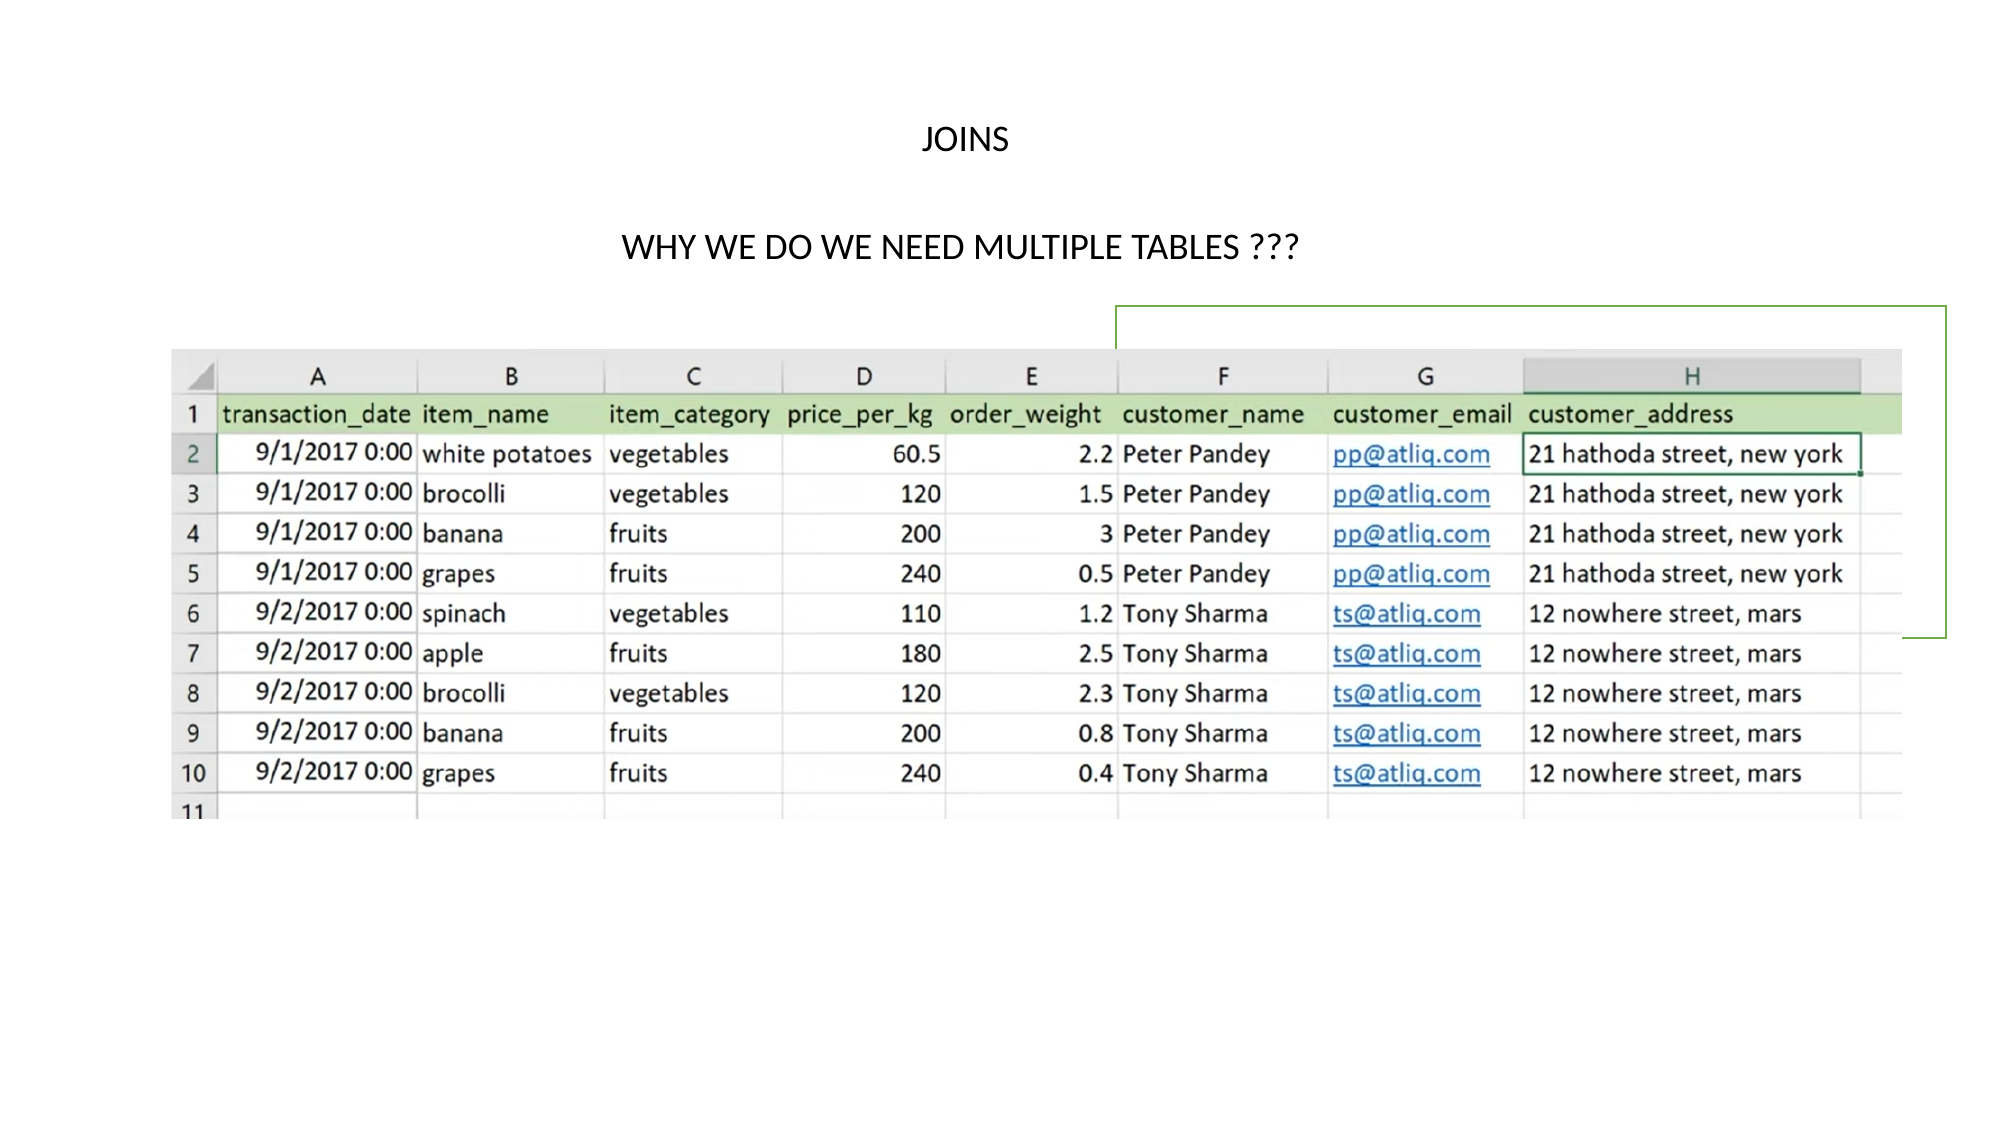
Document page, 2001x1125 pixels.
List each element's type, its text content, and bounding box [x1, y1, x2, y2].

text_box JOINS [907, 106, 1086, 167]
text_box WHY WE DO WE NEED MULTIPLE TABLES ??? [606, 214, 1499, 275]
text_box [1115, 305, 1947, 639]
picture [171, 349, 1902, 819]
